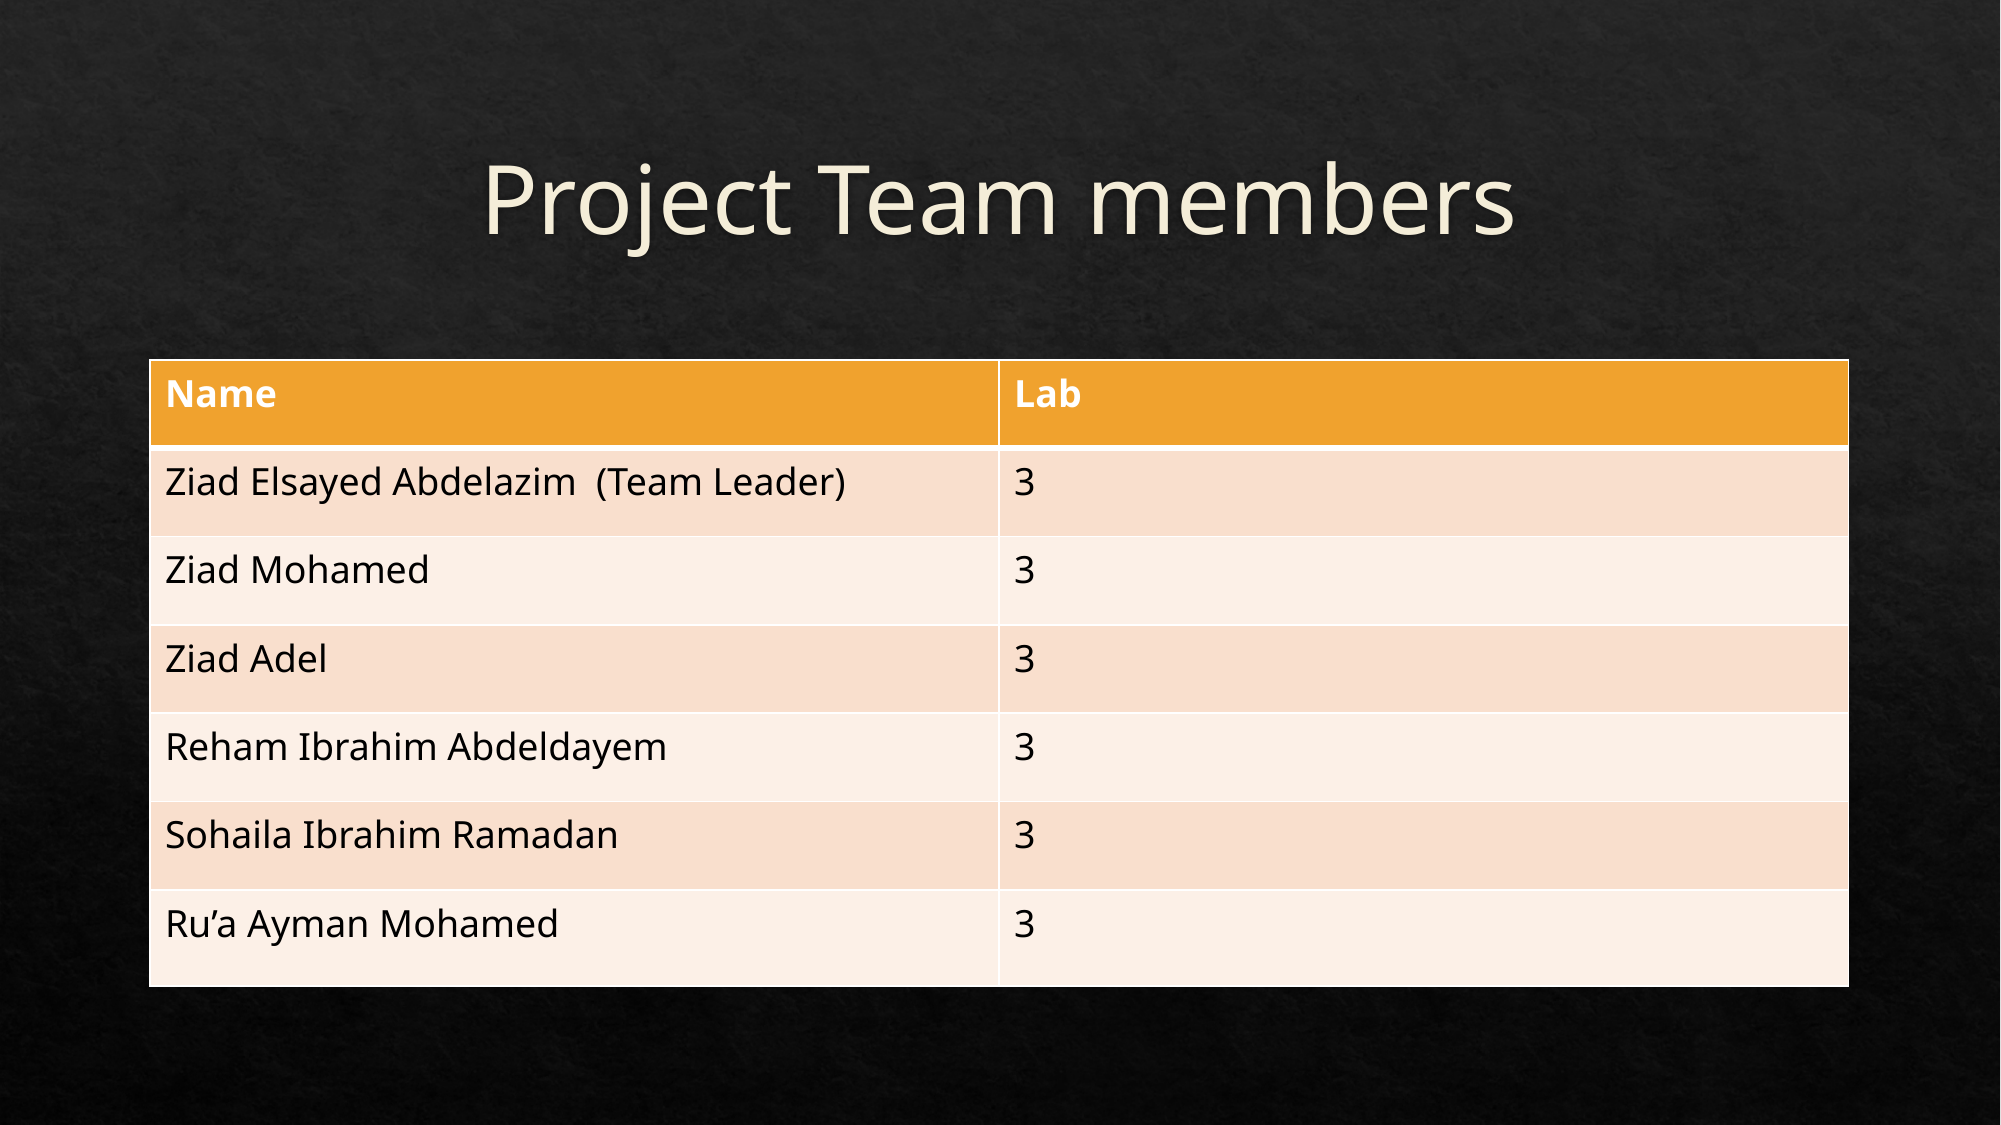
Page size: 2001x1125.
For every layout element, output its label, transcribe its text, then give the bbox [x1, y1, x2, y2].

table_cell Ziad Mohamed [151, 537, 998, 624]
table_cell 3 [1000, 451, 1848, 536]
table_cell Ziad Adel [151, 626, 998, 712]
table_cell 3 [1000, 537, 1848, 624]
table_cell 3 [1000, 891, 1848, 985]
table_cell 3 [1000, 802, 1848, 889]
table_header Name [151, 361, 998, 445]
table_cell 3 [1000, 626, 1848, 712]
table_cell Ru’a Ayman Mohamed [151, 891, 998, 985]
table_header Lab [1000, 361, 1848, 445]
title Project Team members [149, 99, 1849, 307]
table_cell Reham Ibrahim Abdeldayem [151, 714, 998, 801]
table_cell Ziad Elsayed Abdelazim (Team Leader) [151, 451, 998, 536]
table_cell Sohaila Ibrahim Ramadan [151, 802, 998, 889]
table_cell 3 [1000, 714, 1848, 801]
